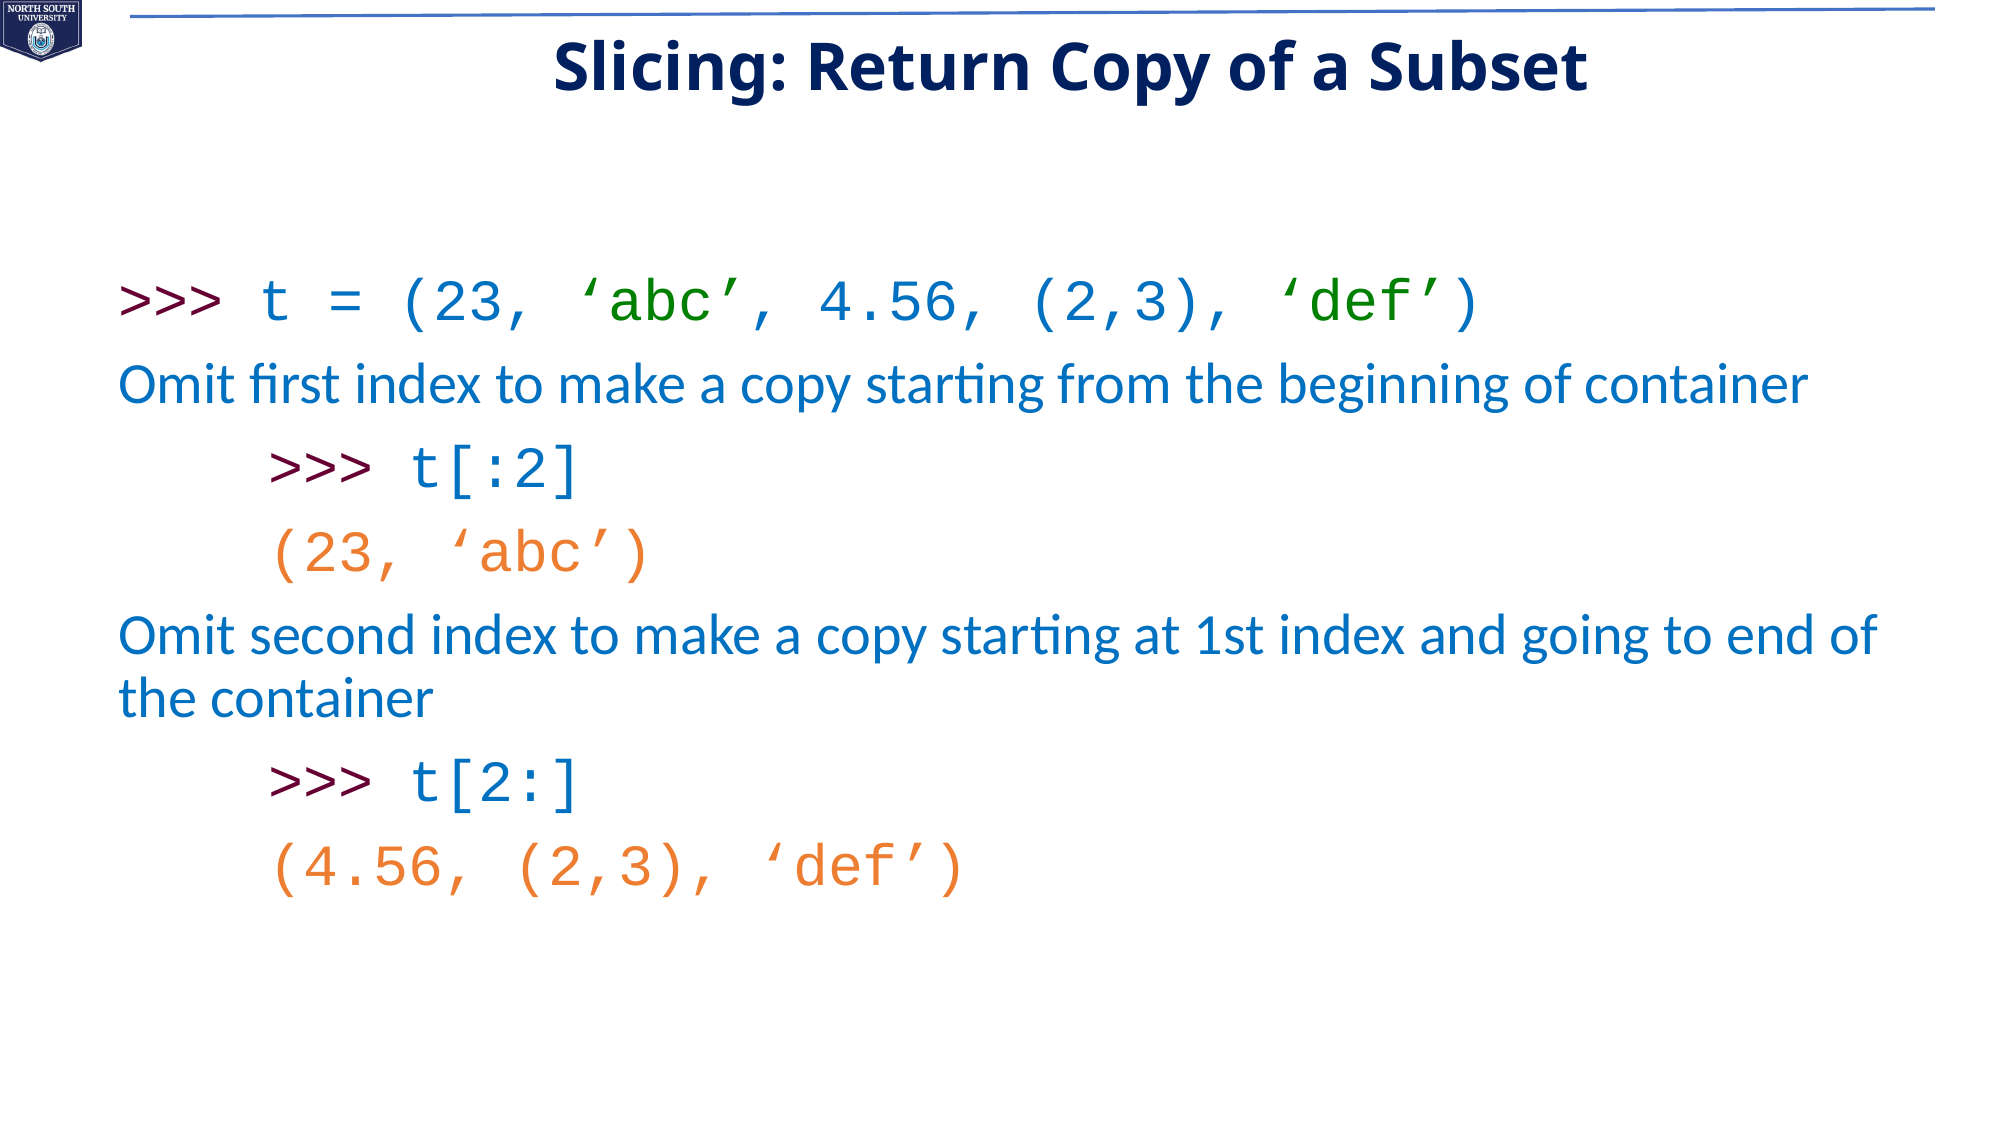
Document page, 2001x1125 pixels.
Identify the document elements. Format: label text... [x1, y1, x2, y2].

picture [0, 0, 82, 65]
title Slicing: Return Copy of a Subset [209, 25, 1935, 112]
list >>> t = (23, ‘abc’, 4.56, (2,3), ‘def’) Omit first index to make a copy starting from the beginning of container >>> t[:2] (23, ‘abc’) Omit second index to make a copy starting at 1st index and going to end of the container >>> t[2:] (4.56, (2,3), ‘def’) [103, 262, 1935, 1088]
